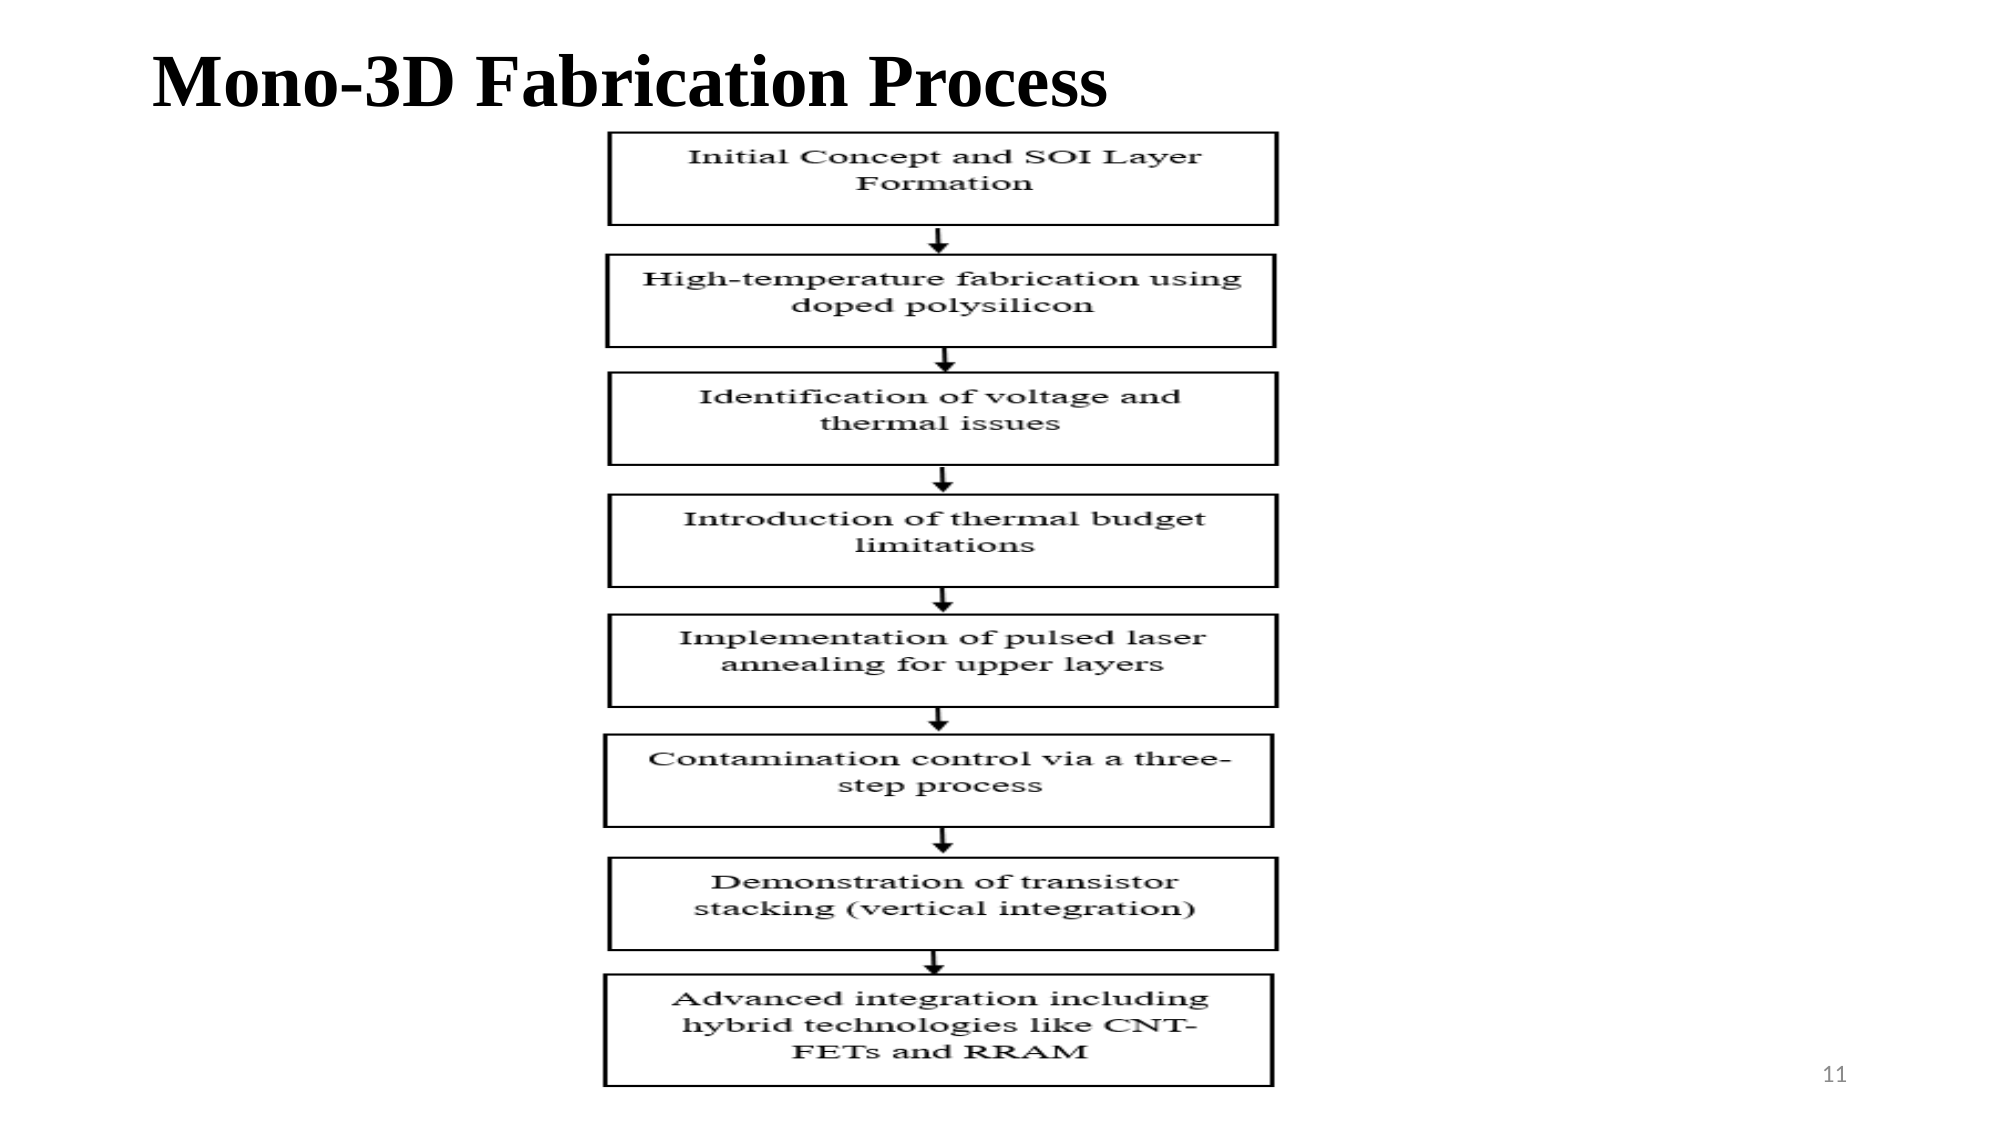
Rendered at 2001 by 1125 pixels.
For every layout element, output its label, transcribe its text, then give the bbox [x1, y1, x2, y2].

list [566, 122, 1326, 1103]
slide_number 11 [1412, 1042, 1863, 1103]
title Mono-3D Fabrication Process [137, 25, 1863, 139]
